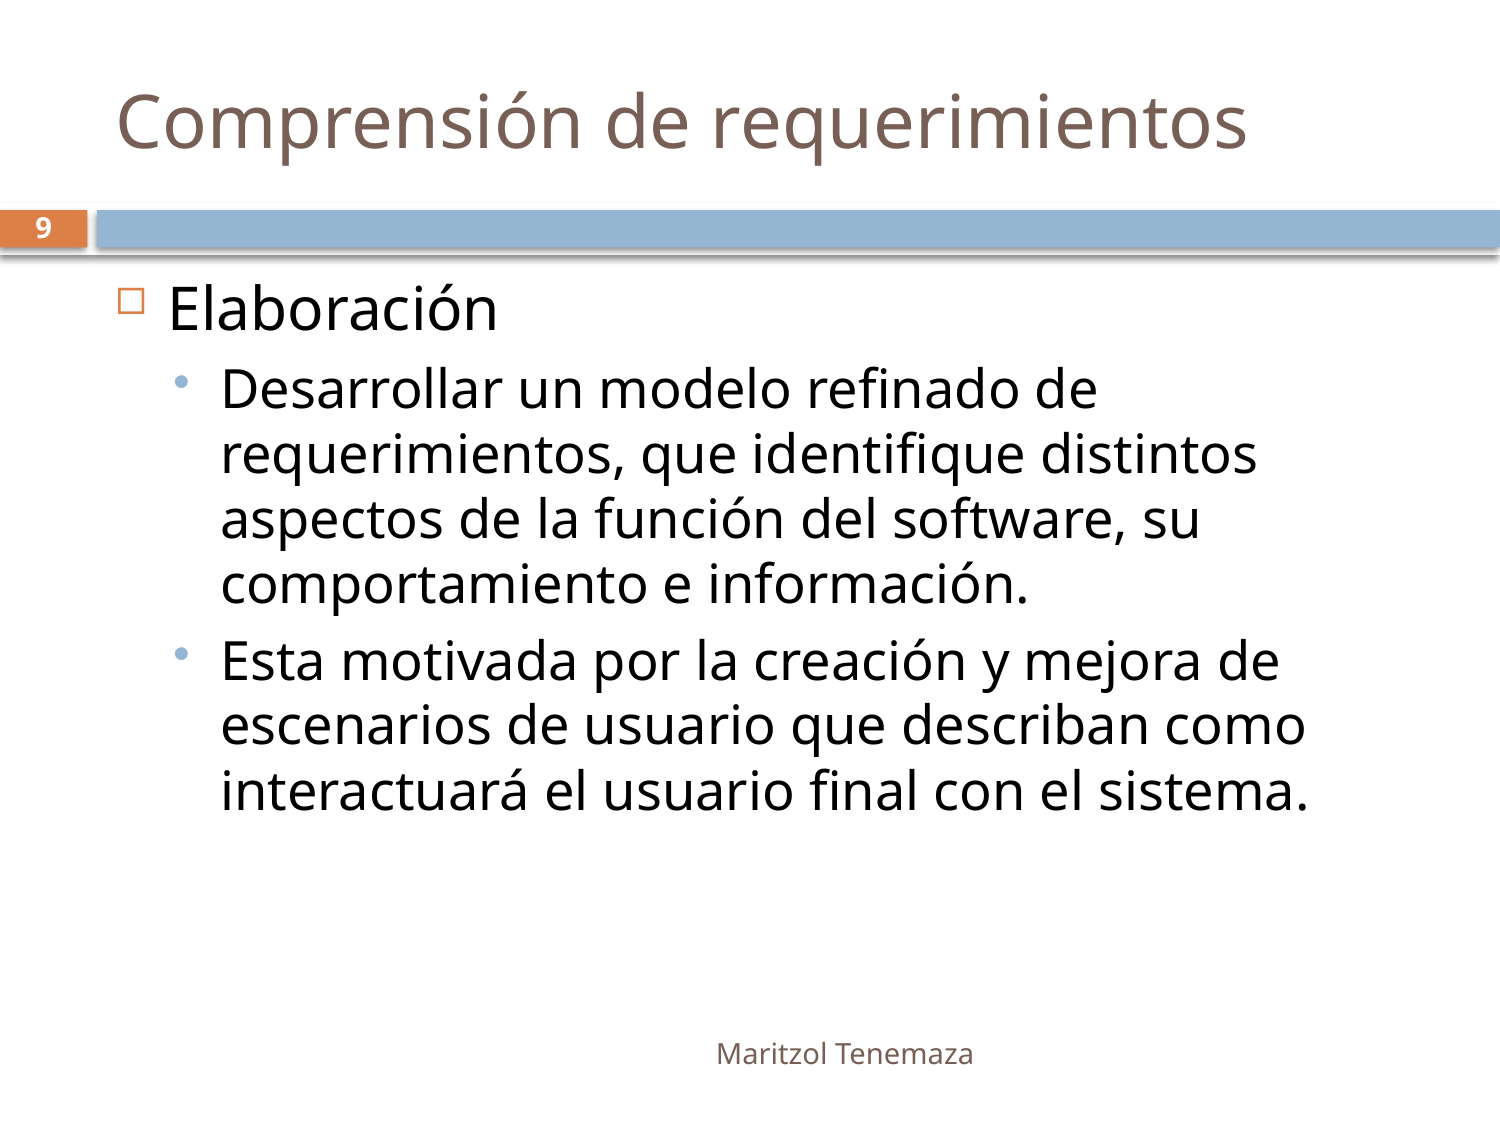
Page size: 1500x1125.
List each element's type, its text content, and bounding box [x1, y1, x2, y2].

list Elaboración Desarrollar un modelo refinado de requerimientos, que identifique distintos aspectos de la función del software, su comportamiento e información. Esta motivada por la creación y mejora de escenarios de usuario que describan como interactuará el usuario final con el sistema. [100, 262, 1438, 1000]
title Comprensión de requerimientos [100, 37, 1438, 200]
slide_number 9 [0, 208, 88, 249]
footer Maritzol Tenemaza [99, 1024, 990, 1085]
